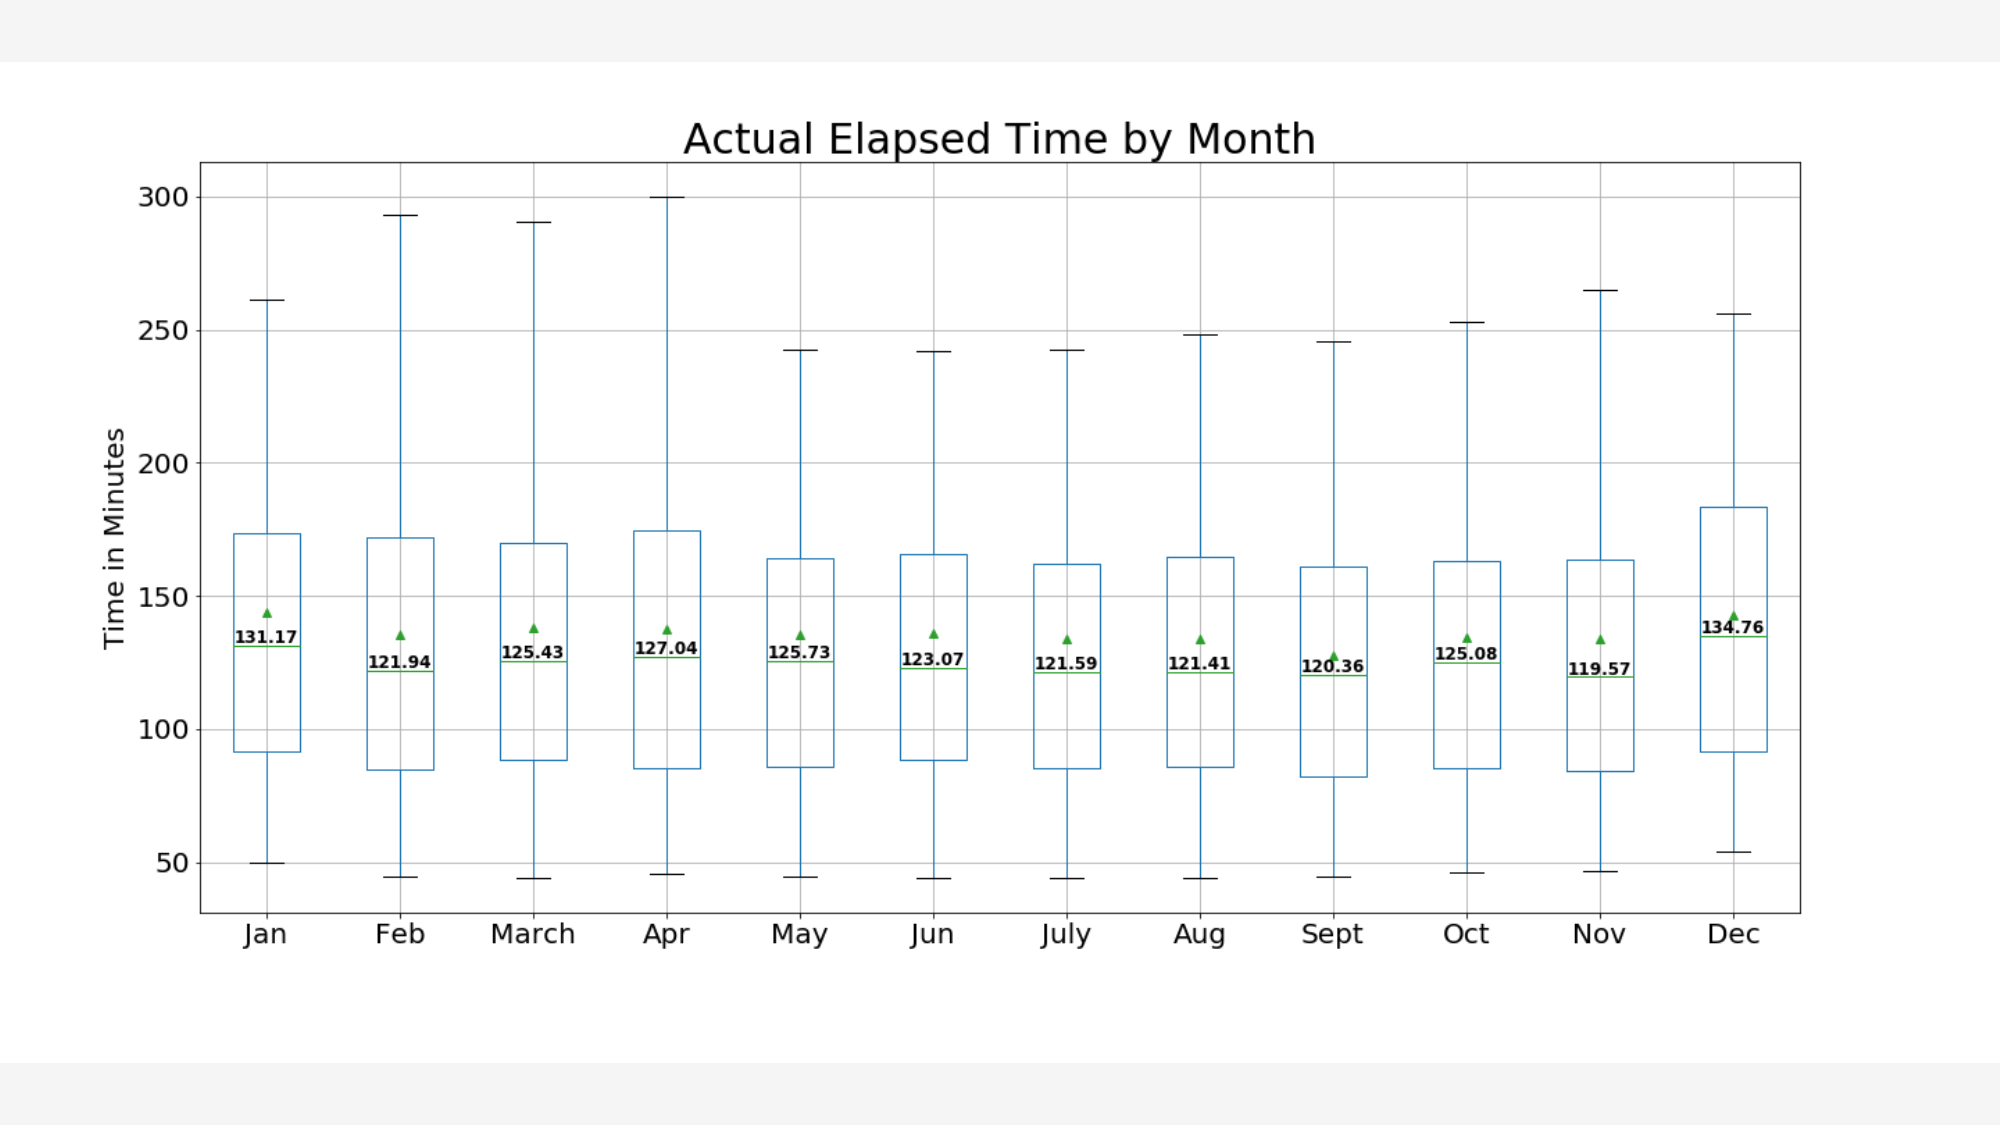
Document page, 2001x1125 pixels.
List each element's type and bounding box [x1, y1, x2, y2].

picture [0, 62, 2000, 1063]
